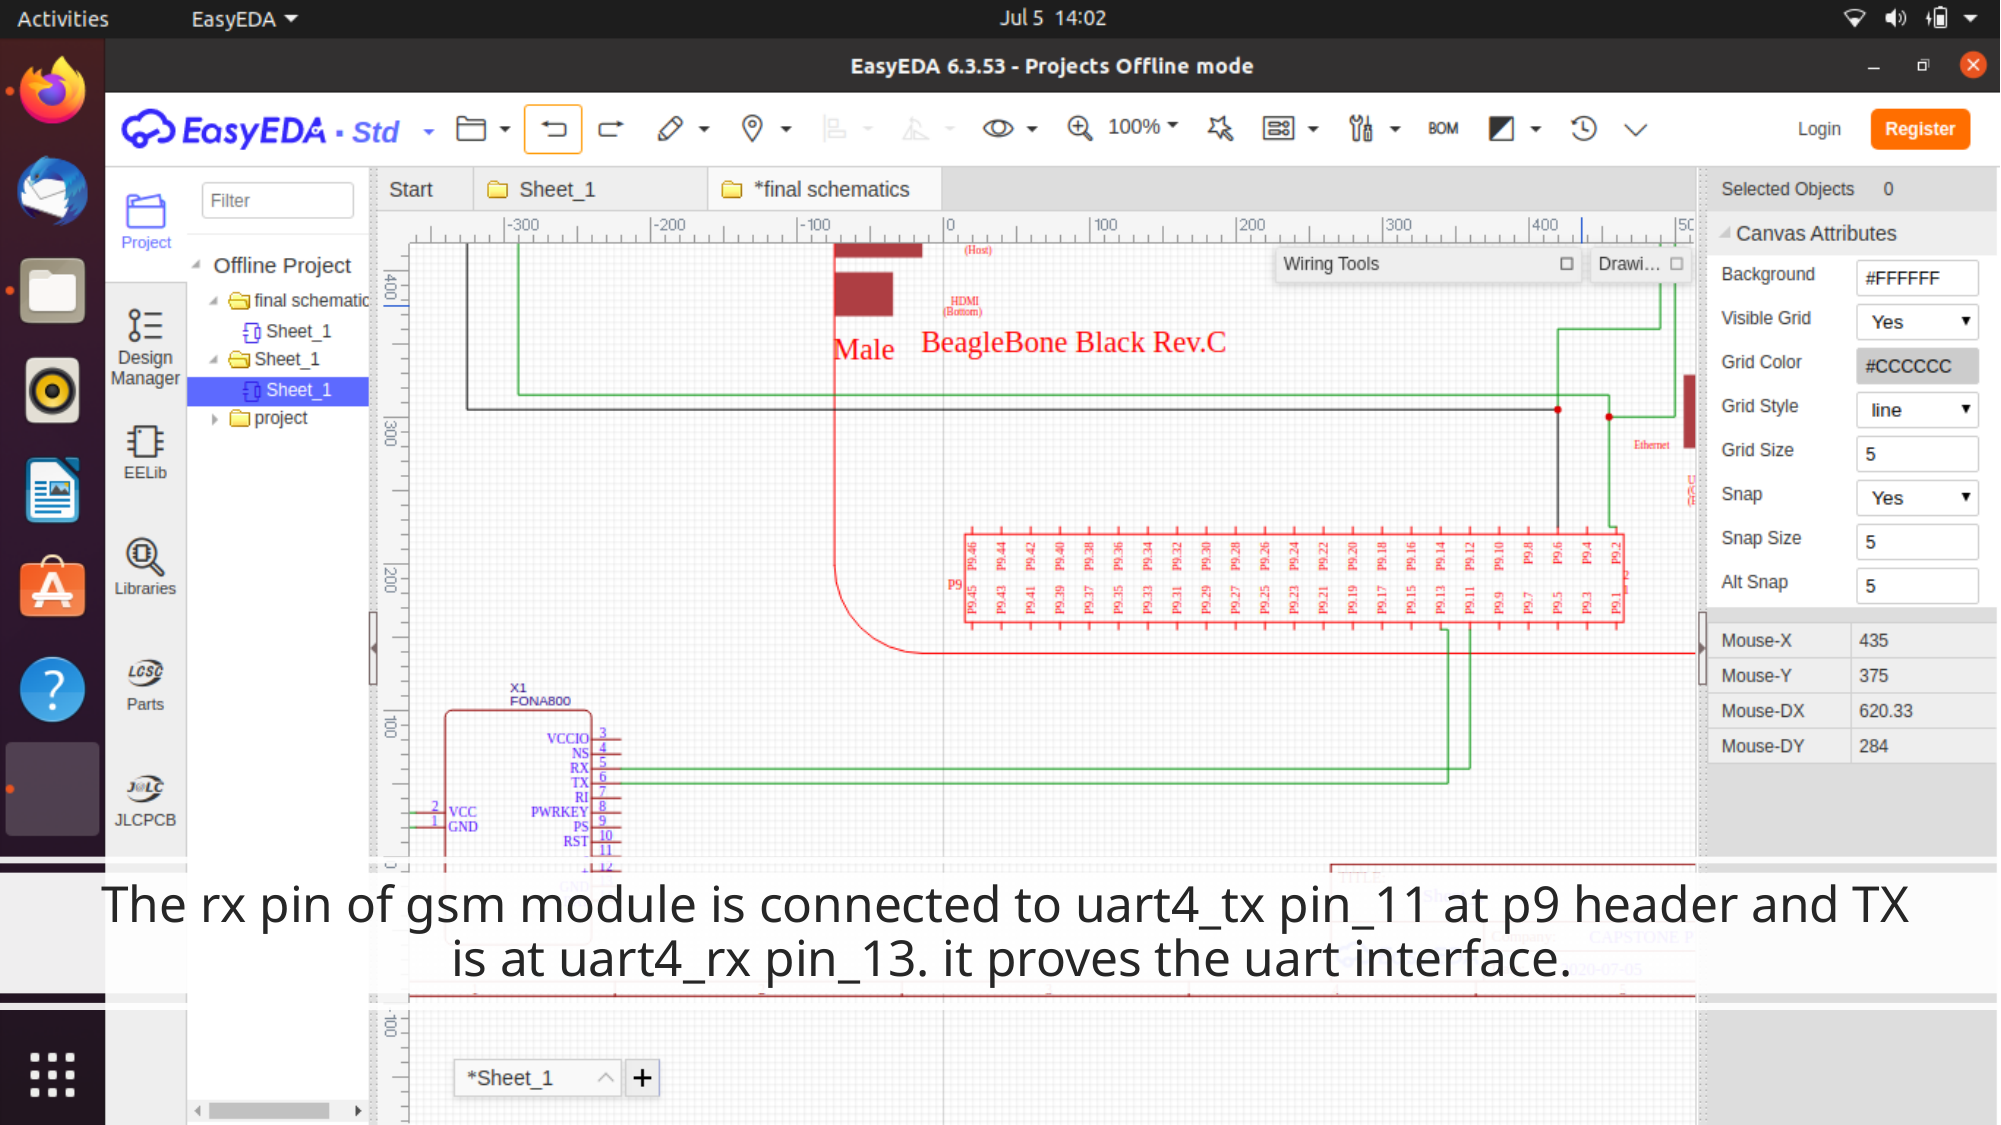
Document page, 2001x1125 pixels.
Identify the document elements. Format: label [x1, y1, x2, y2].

list [0, 860, 2000, 1006]
list [0, 1007, 2000, 1125]
list [0, 0, 2000, 859]
